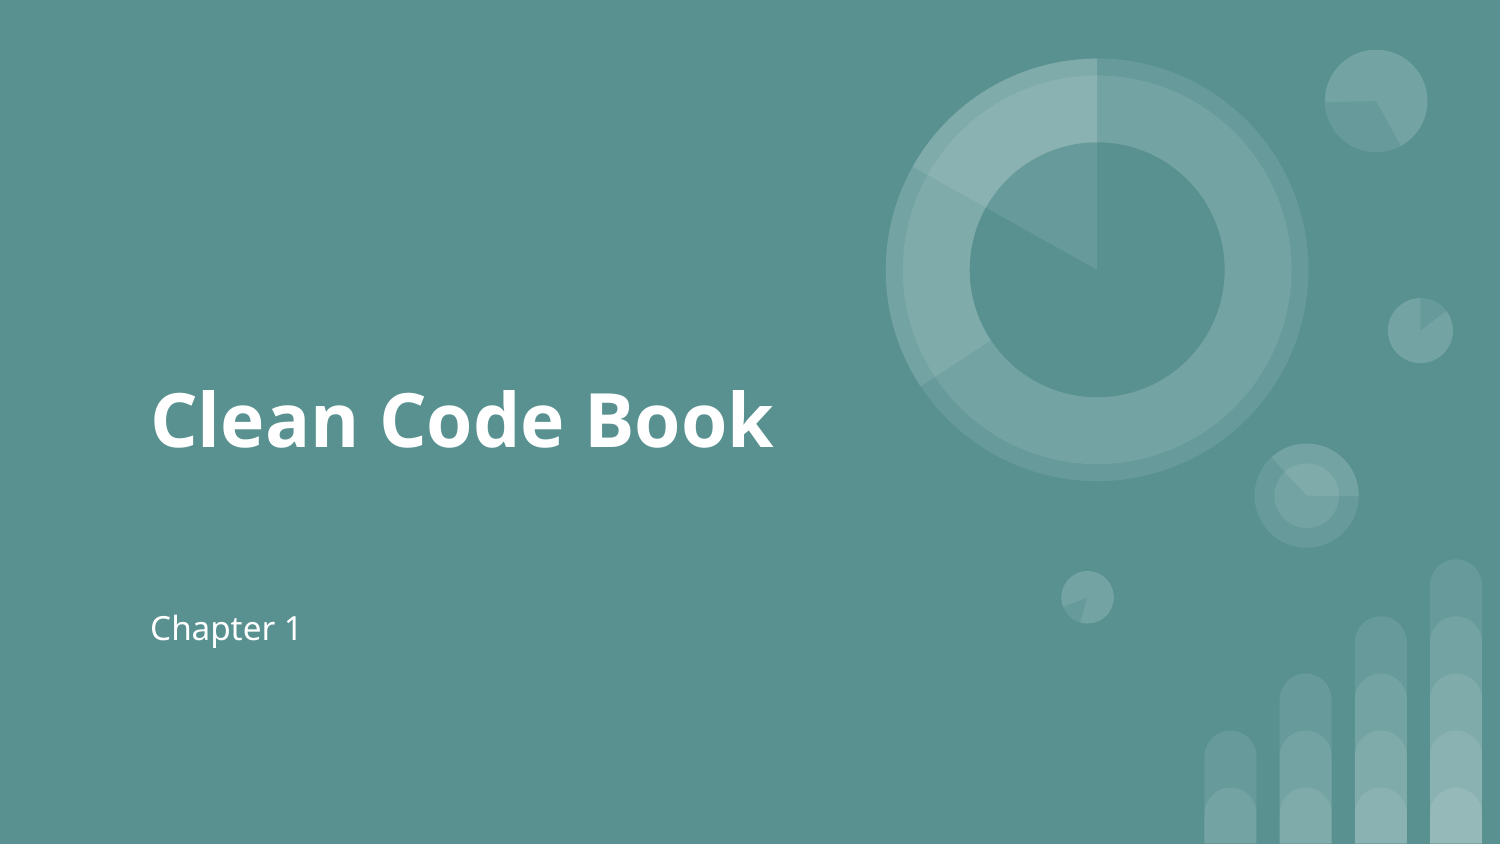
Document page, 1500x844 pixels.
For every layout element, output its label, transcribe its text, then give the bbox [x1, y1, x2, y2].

title Clean Code Book [135, 264, 834, 572]
subtitle Chapter 1 [135, 589, 834, 704]
